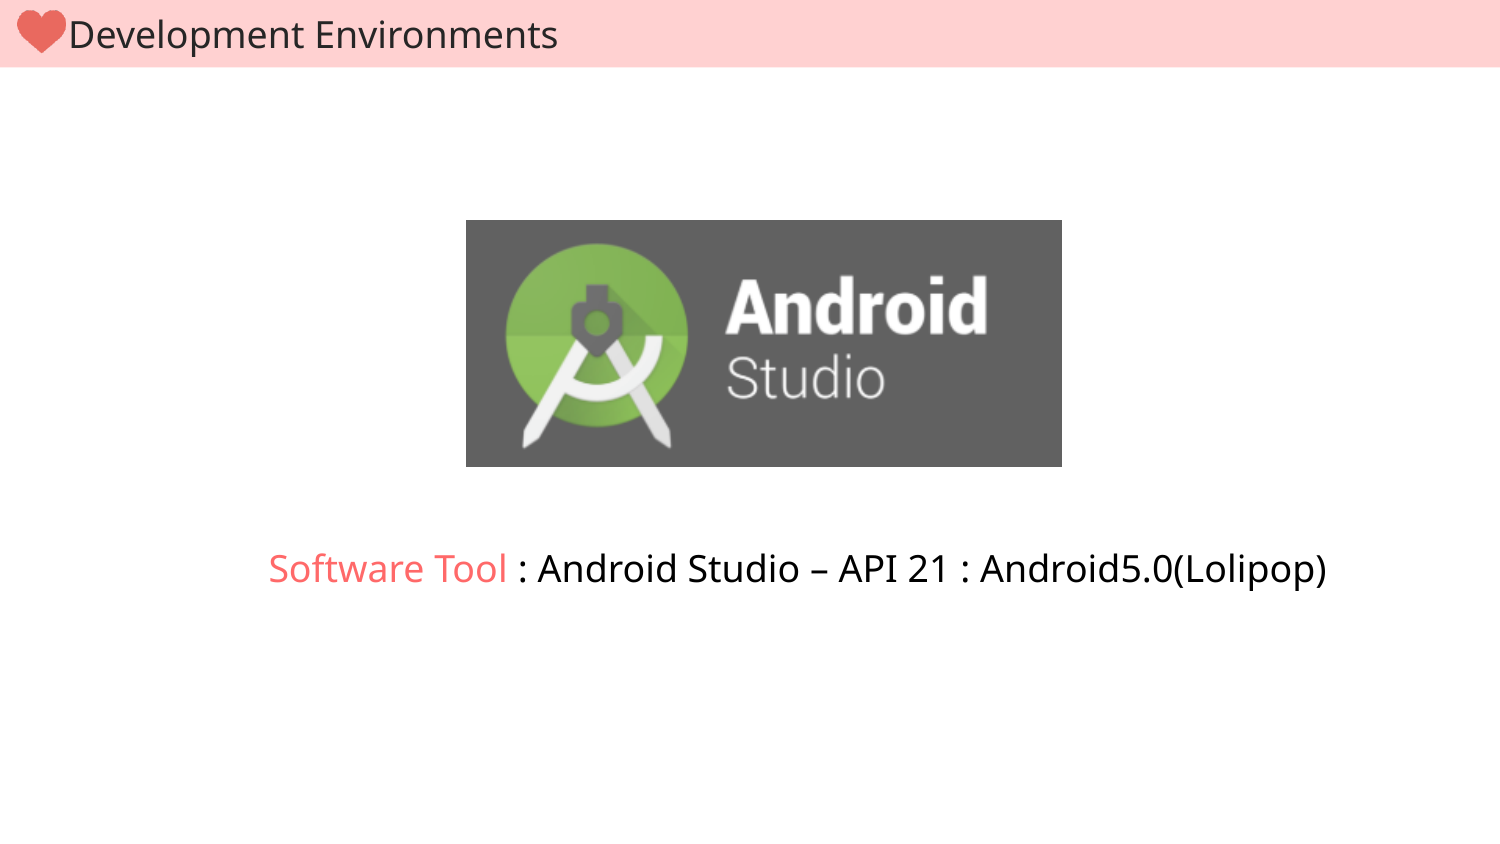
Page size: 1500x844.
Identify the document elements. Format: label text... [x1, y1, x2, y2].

text_box Software Tool : Android Studio – API 21 : Android5.0(Lolipop) [253, 534, 1483, 598]
text_box [0, 0, 1500, 70]
picture [466, 220, 1063, 467]
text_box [17, 3, 568, 65]
